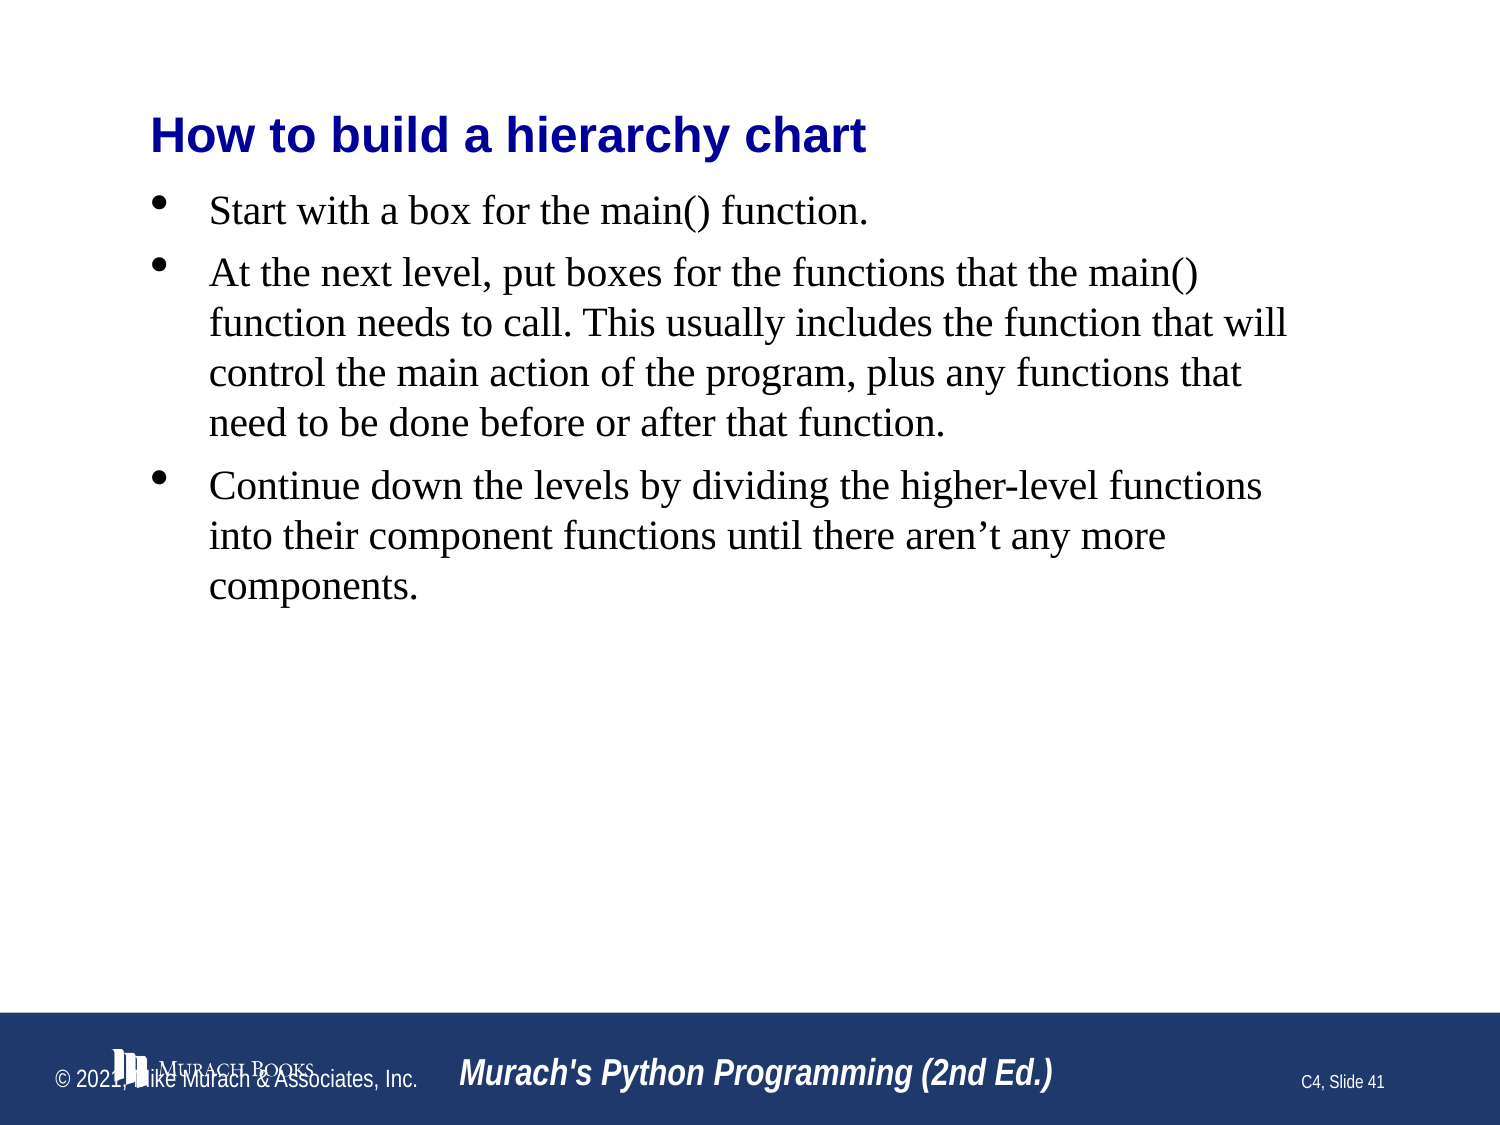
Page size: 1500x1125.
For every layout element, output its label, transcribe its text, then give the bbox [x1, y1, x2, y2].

title How to build a hierarchy chart [150, 102, 1350, 164]
footer © 2021, Mike Murach & Associates, Inc. [12, 1025, 463, 1100]
slide_number C4, Slide 41 [1087, 1025, 1400, 1100]
list Start with a box for the main() function. At the next level, put boxes for the functions that the main() function needs to call. This usually includes the function that will control the main action of the program, plus any functions that need to be done before or after that function. Continue down the levels by dividing the higher-level functions into their component functions until there aren’t any more components. [137, 174, 1350, 975]
slide_number Murach's Python Programming (2nd Ed.) [463, 1025, 1075, 1100]
